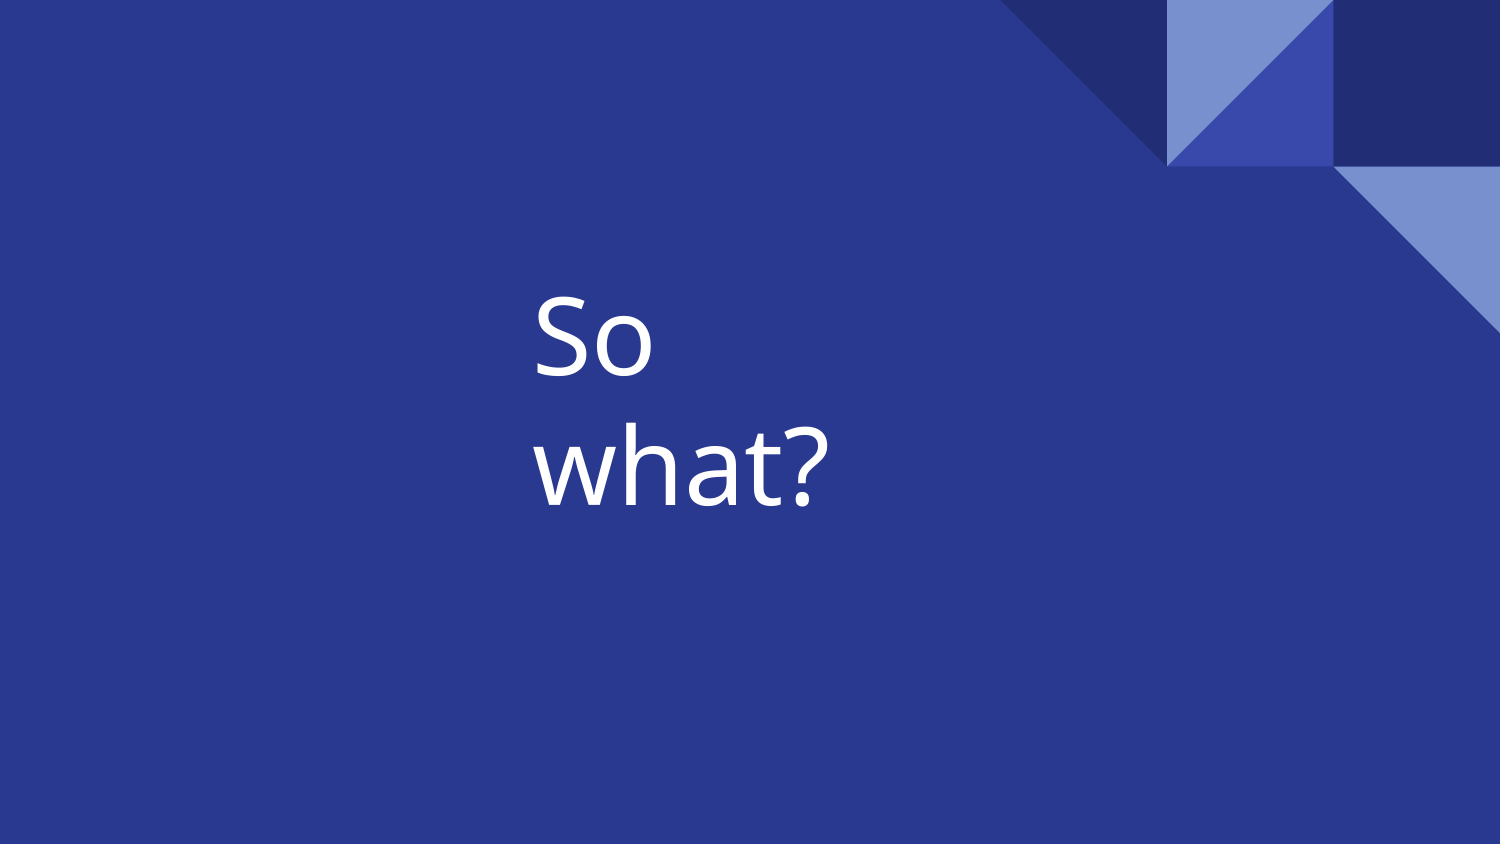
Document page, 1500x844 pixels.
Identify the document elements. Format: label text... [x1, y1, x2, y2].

title So what? [517, 328, 975, 466]
